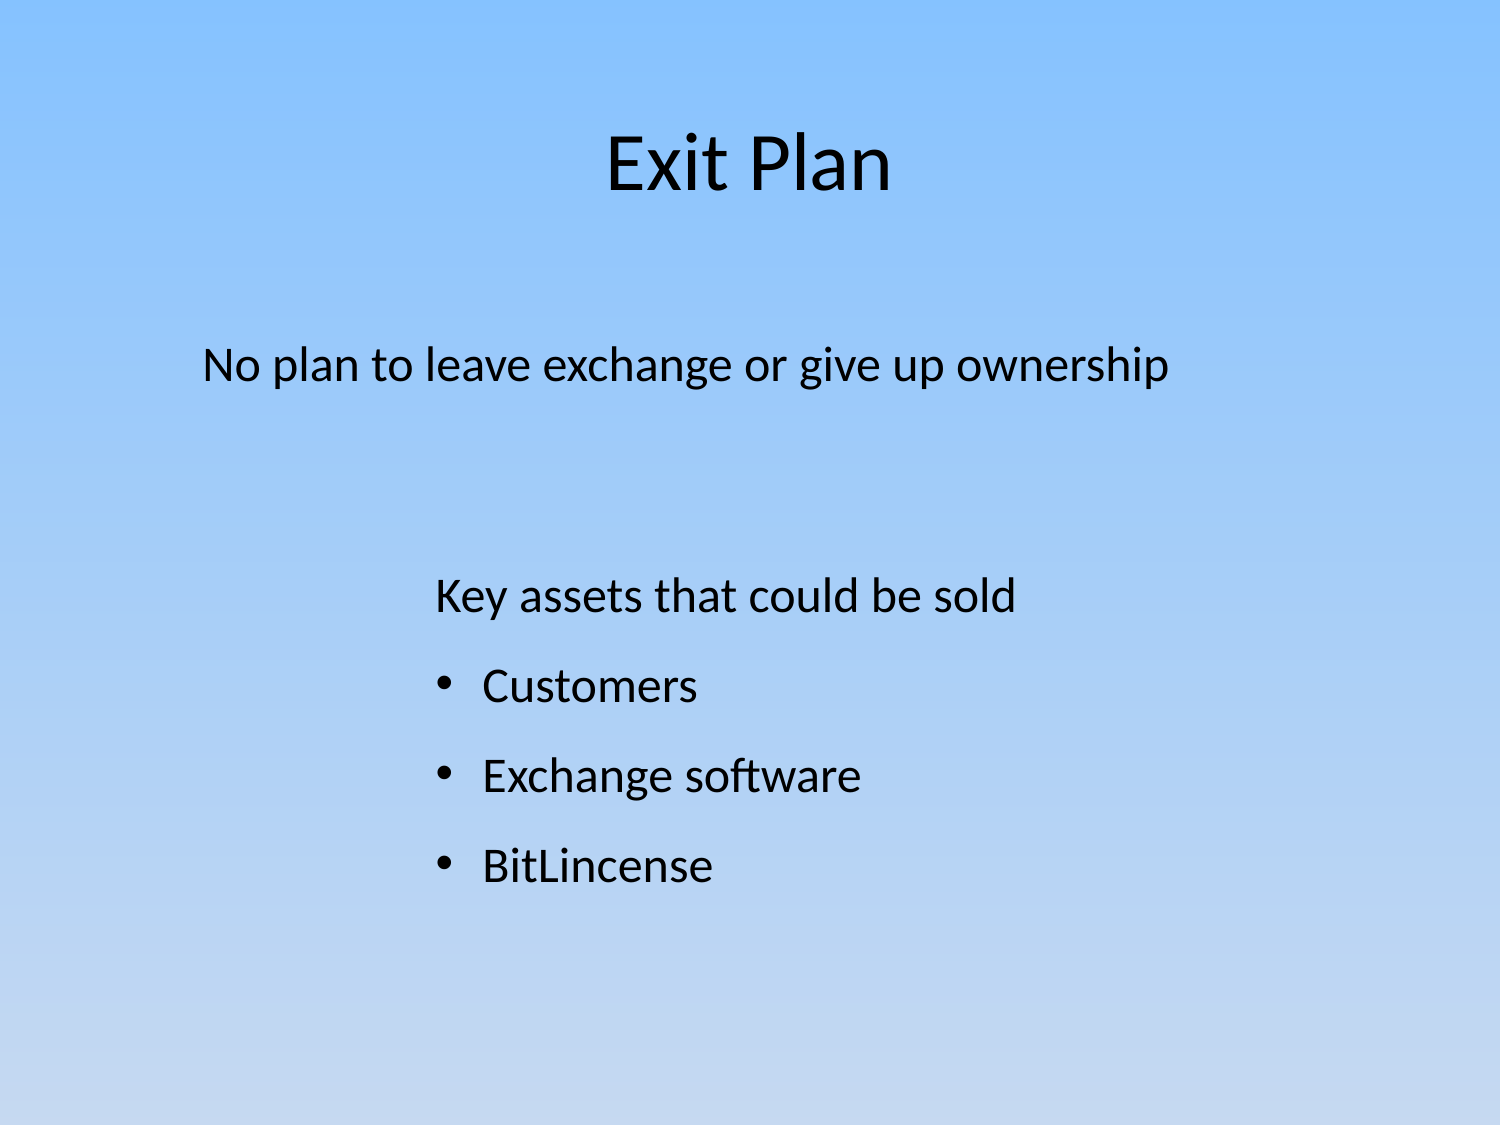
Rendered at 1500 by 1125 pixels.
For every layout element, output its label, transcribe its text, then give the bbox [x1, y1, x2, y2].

text_box No plan to leave exchange or give up ownership [187, 324, 1250, 400]
text_box Exit Plan [0, 99, 1500, 215]
text_box Key assets that could be sold Customers Exchange software BitLincense [420, 524, 1032, 900]
